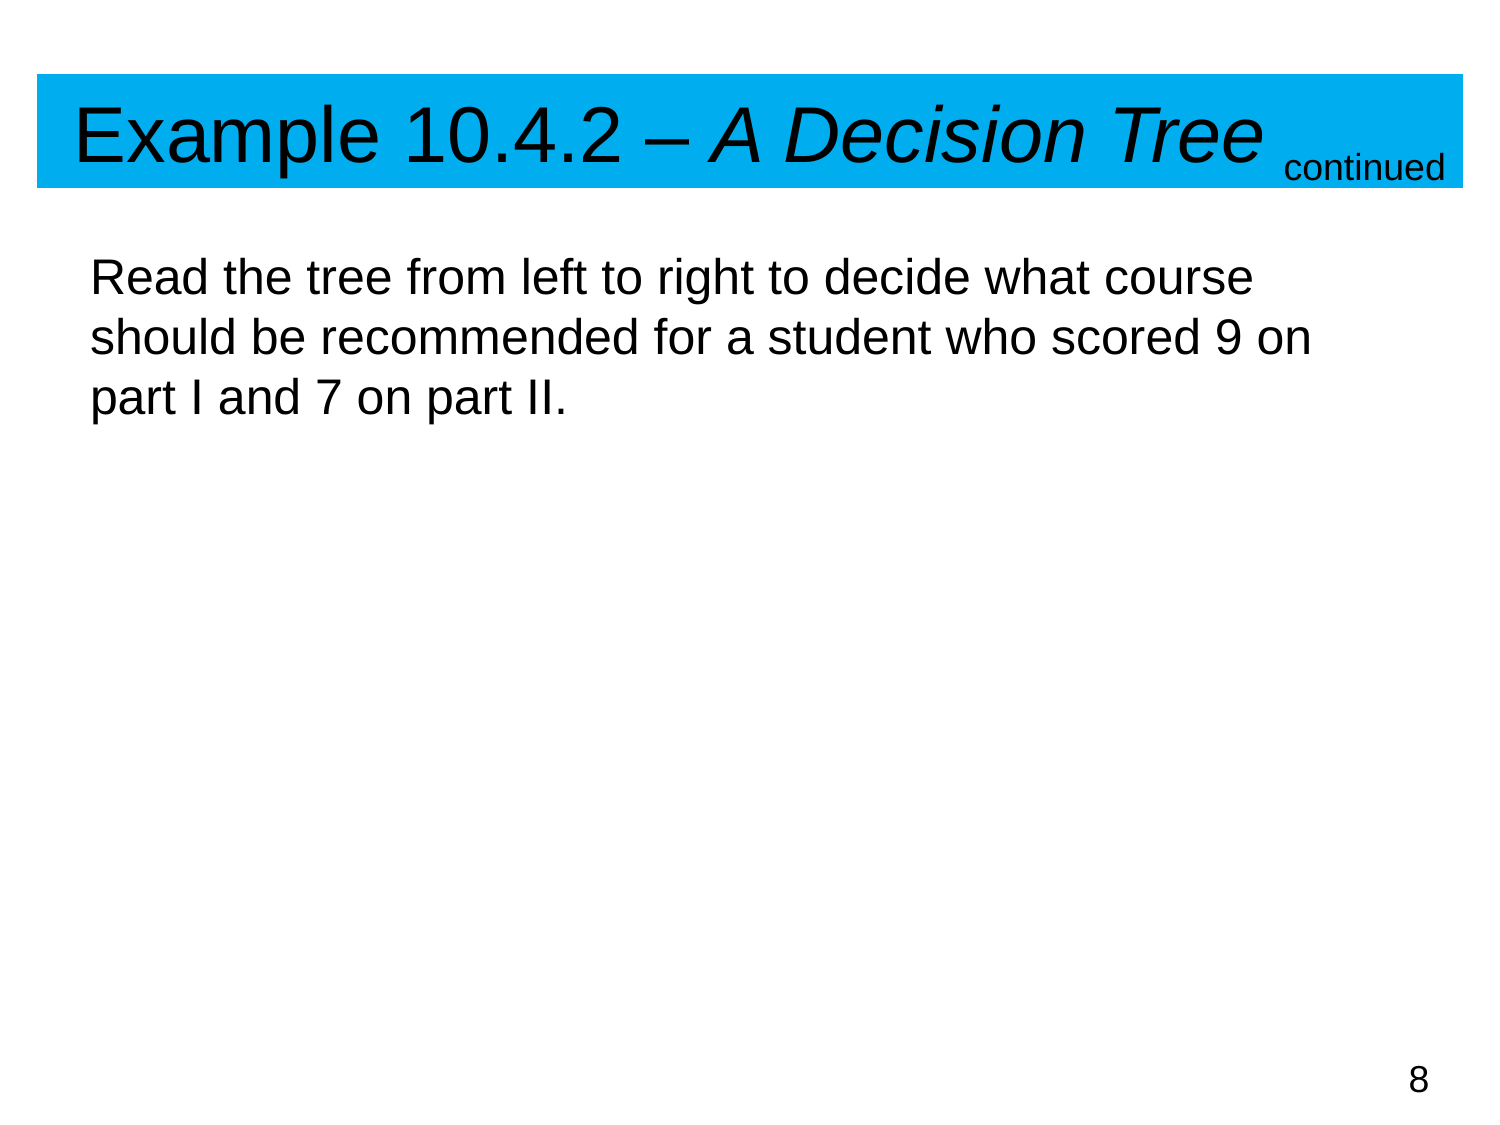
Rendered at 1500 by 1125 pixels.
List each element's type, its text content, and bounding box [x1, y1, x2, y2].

list continued [1268, 135, 1463, 206]
list Read the tree from left to right to decide what course should be recommended for a student who scored 9 on part I and 7 on part II. [75, 237, 1425, 563]
title Example 10.4.2 – A Decision Tree [58, 37, 1408, 225]
